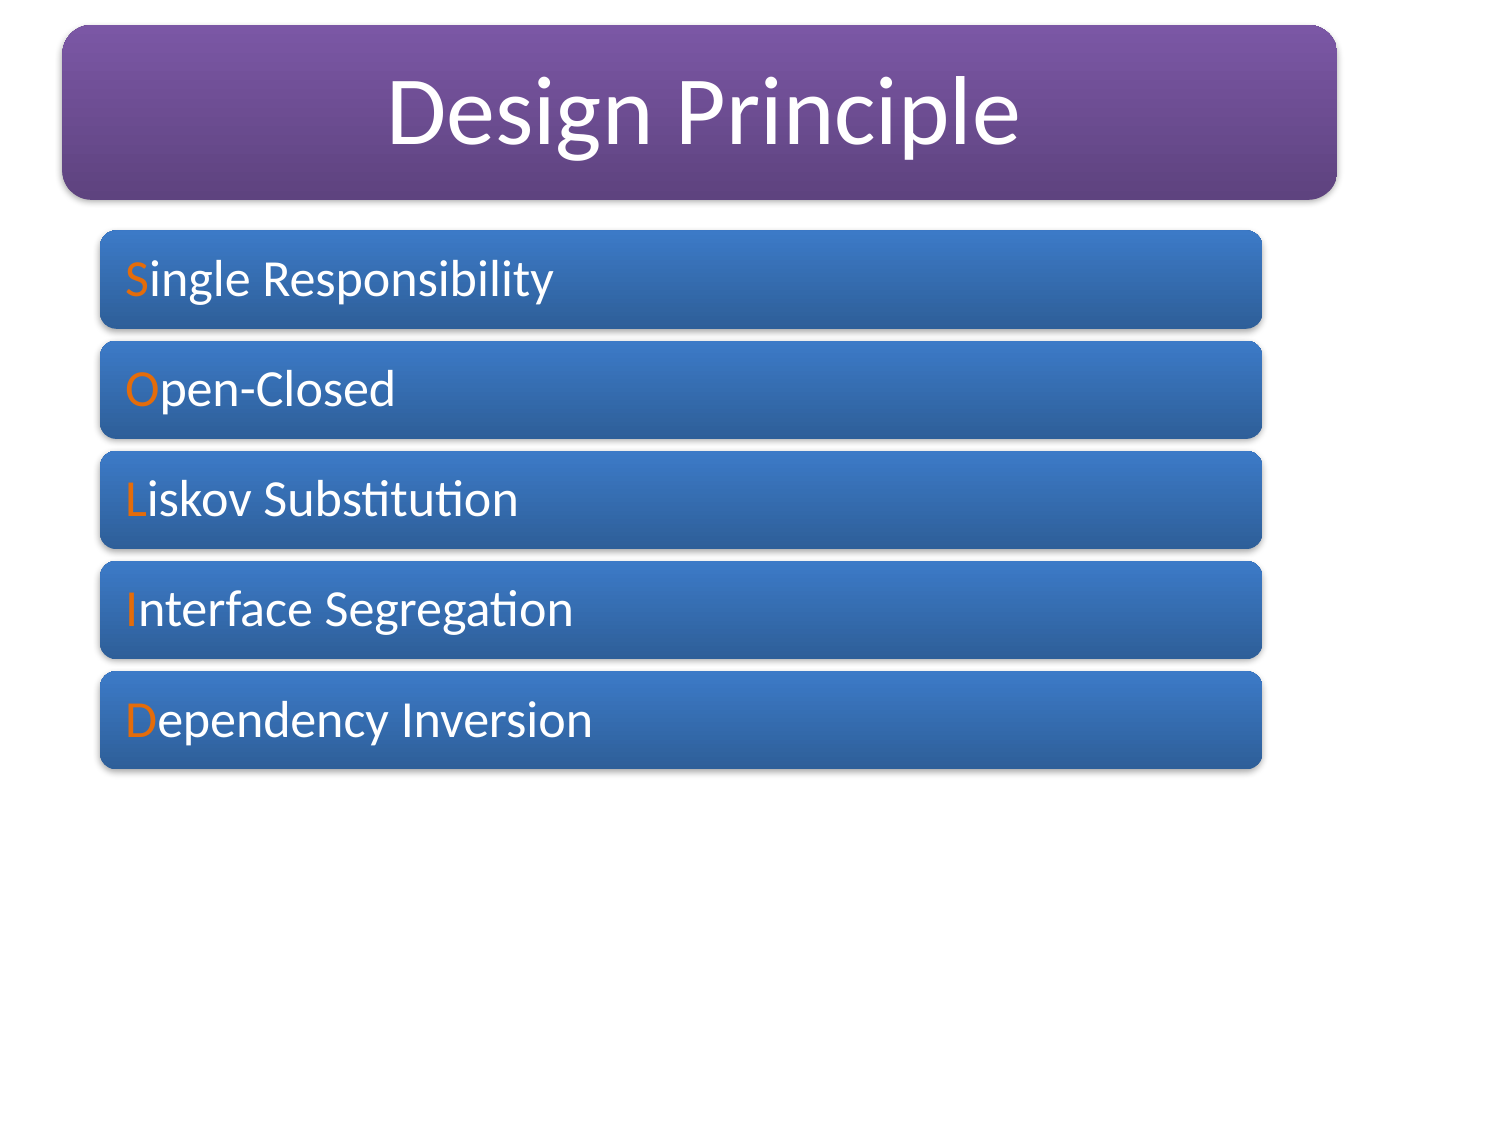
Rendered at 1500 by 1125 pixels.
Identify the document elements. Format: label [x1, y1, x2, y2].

text_box [99, 224, 1263, 776]
text_box [62, 24, 1338, 201]
